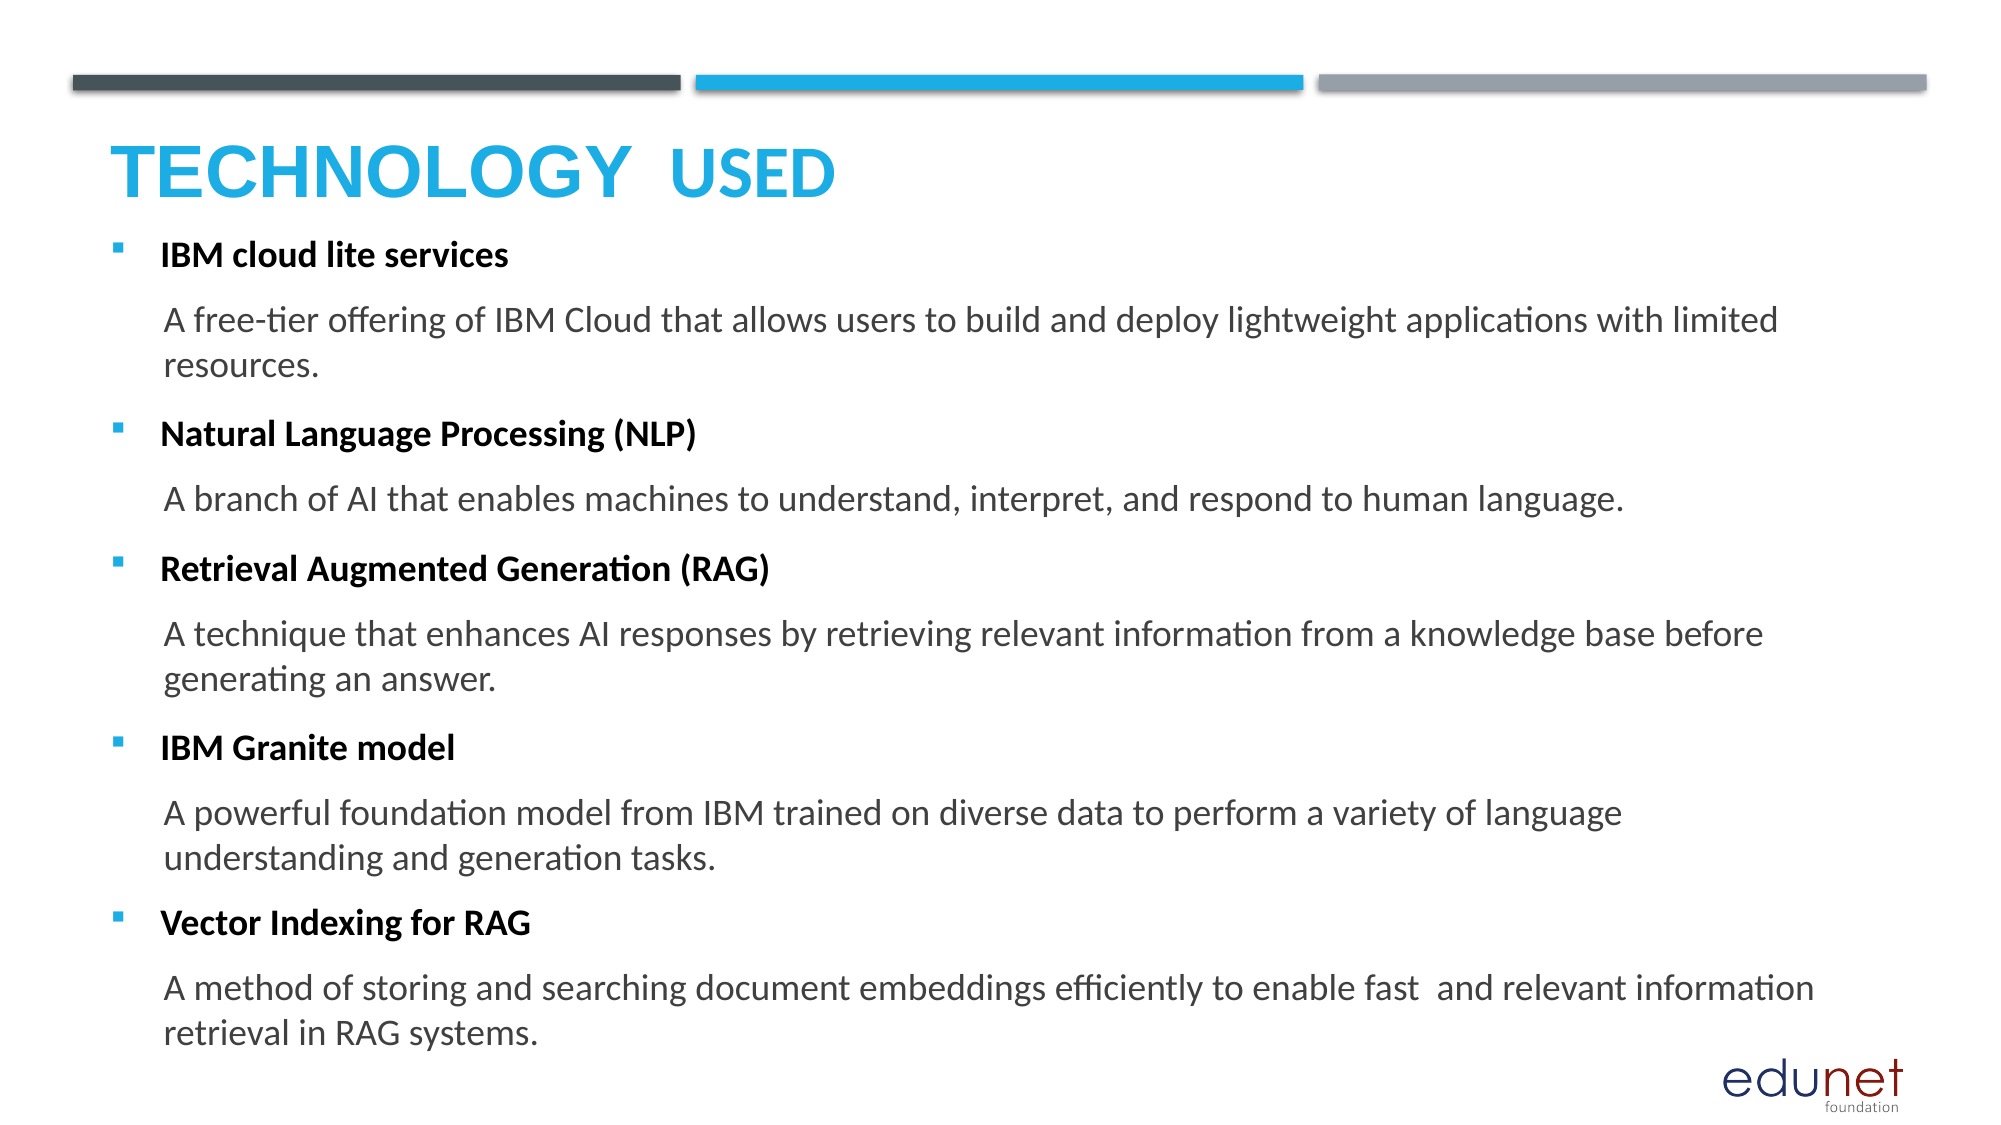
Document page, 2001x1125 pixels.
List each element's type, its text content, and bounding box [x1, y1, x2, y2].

title Technology used [95, 115, 1155, 205]
picture [1835, 1056, 1905, 1116]
list IBM cloud lite services A free-tier offering of IBM Cloud that allows users to build and deploy lightweight applications with limited resources. Natural Language Processing (NLP) A branch of AI that enables machines to understand, interpret, and respond to human language. Retrieval Augmented Generation (RAG) A technique that enhances AI responses by retrieving relevant information from a knowledge base before generating an answer. IBM Granite model A powerful foundation model from IBM trained on diverse data to perform a variety of language understanding and generation tasks. Vector Indexing for RAG A method of storing and searching document embeddings efficiently to enable fast and relevant information retrieval in RAG systems. [95, 205, 1835, 1125]
